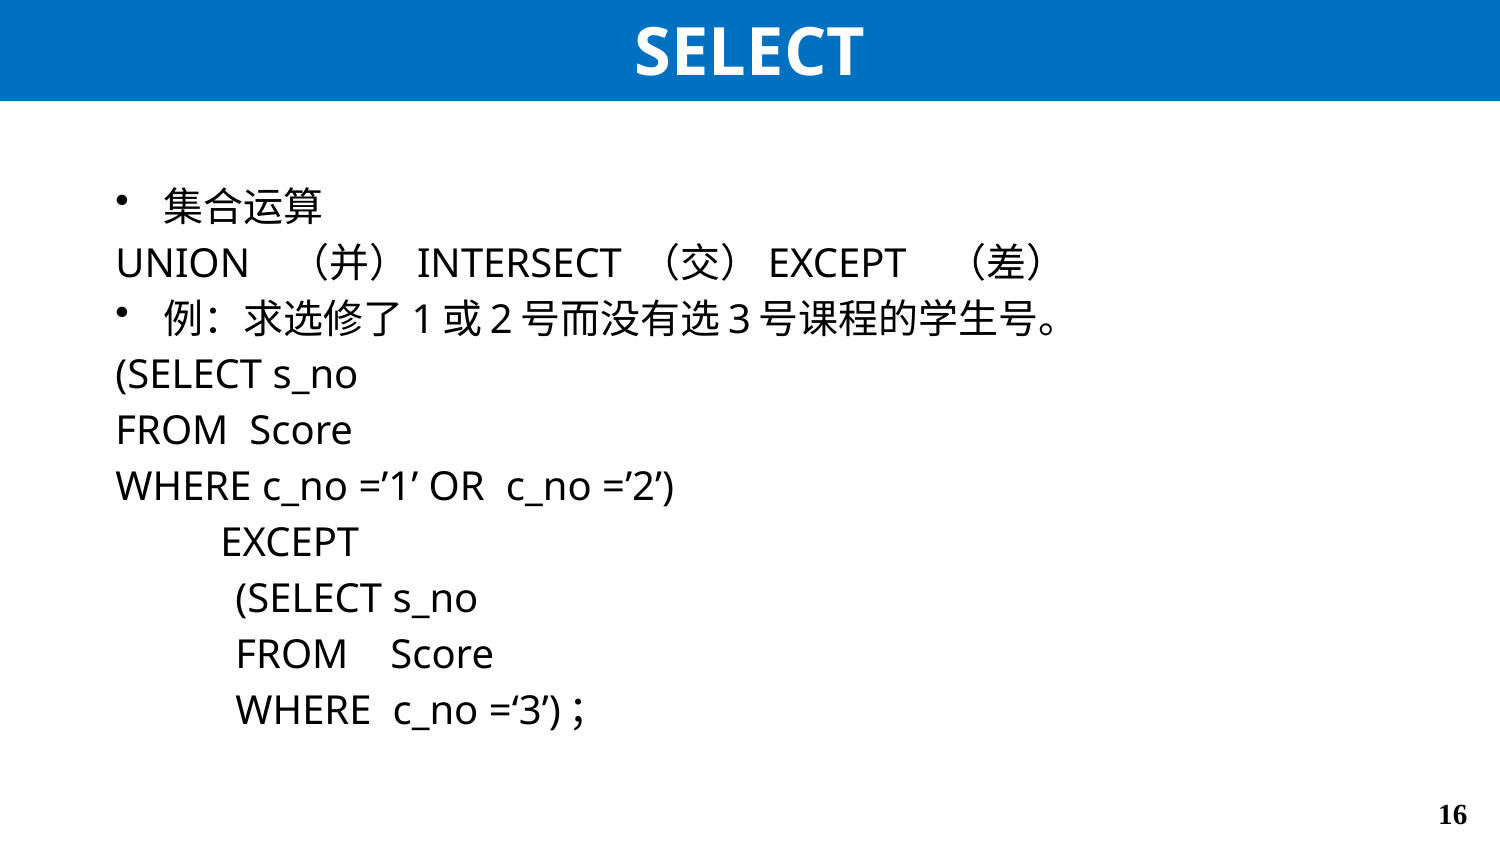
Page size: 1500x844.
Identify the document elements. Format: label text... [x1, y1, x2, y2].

title SELECT [0, 0, 1500, 102]
list 集合运算 UNION （并）INTERSECT （交）EXCEPT （差） 例：求选修了1或2号而没有选3号课程的学生号。 (SELECT s_no FROM Score WHERE c_no =’1’ OR c_no =’2’) EXCEPT (SELECT s_no FROM Score WHERE c_no =‘3’)； [100, 173, 1317, 741]
